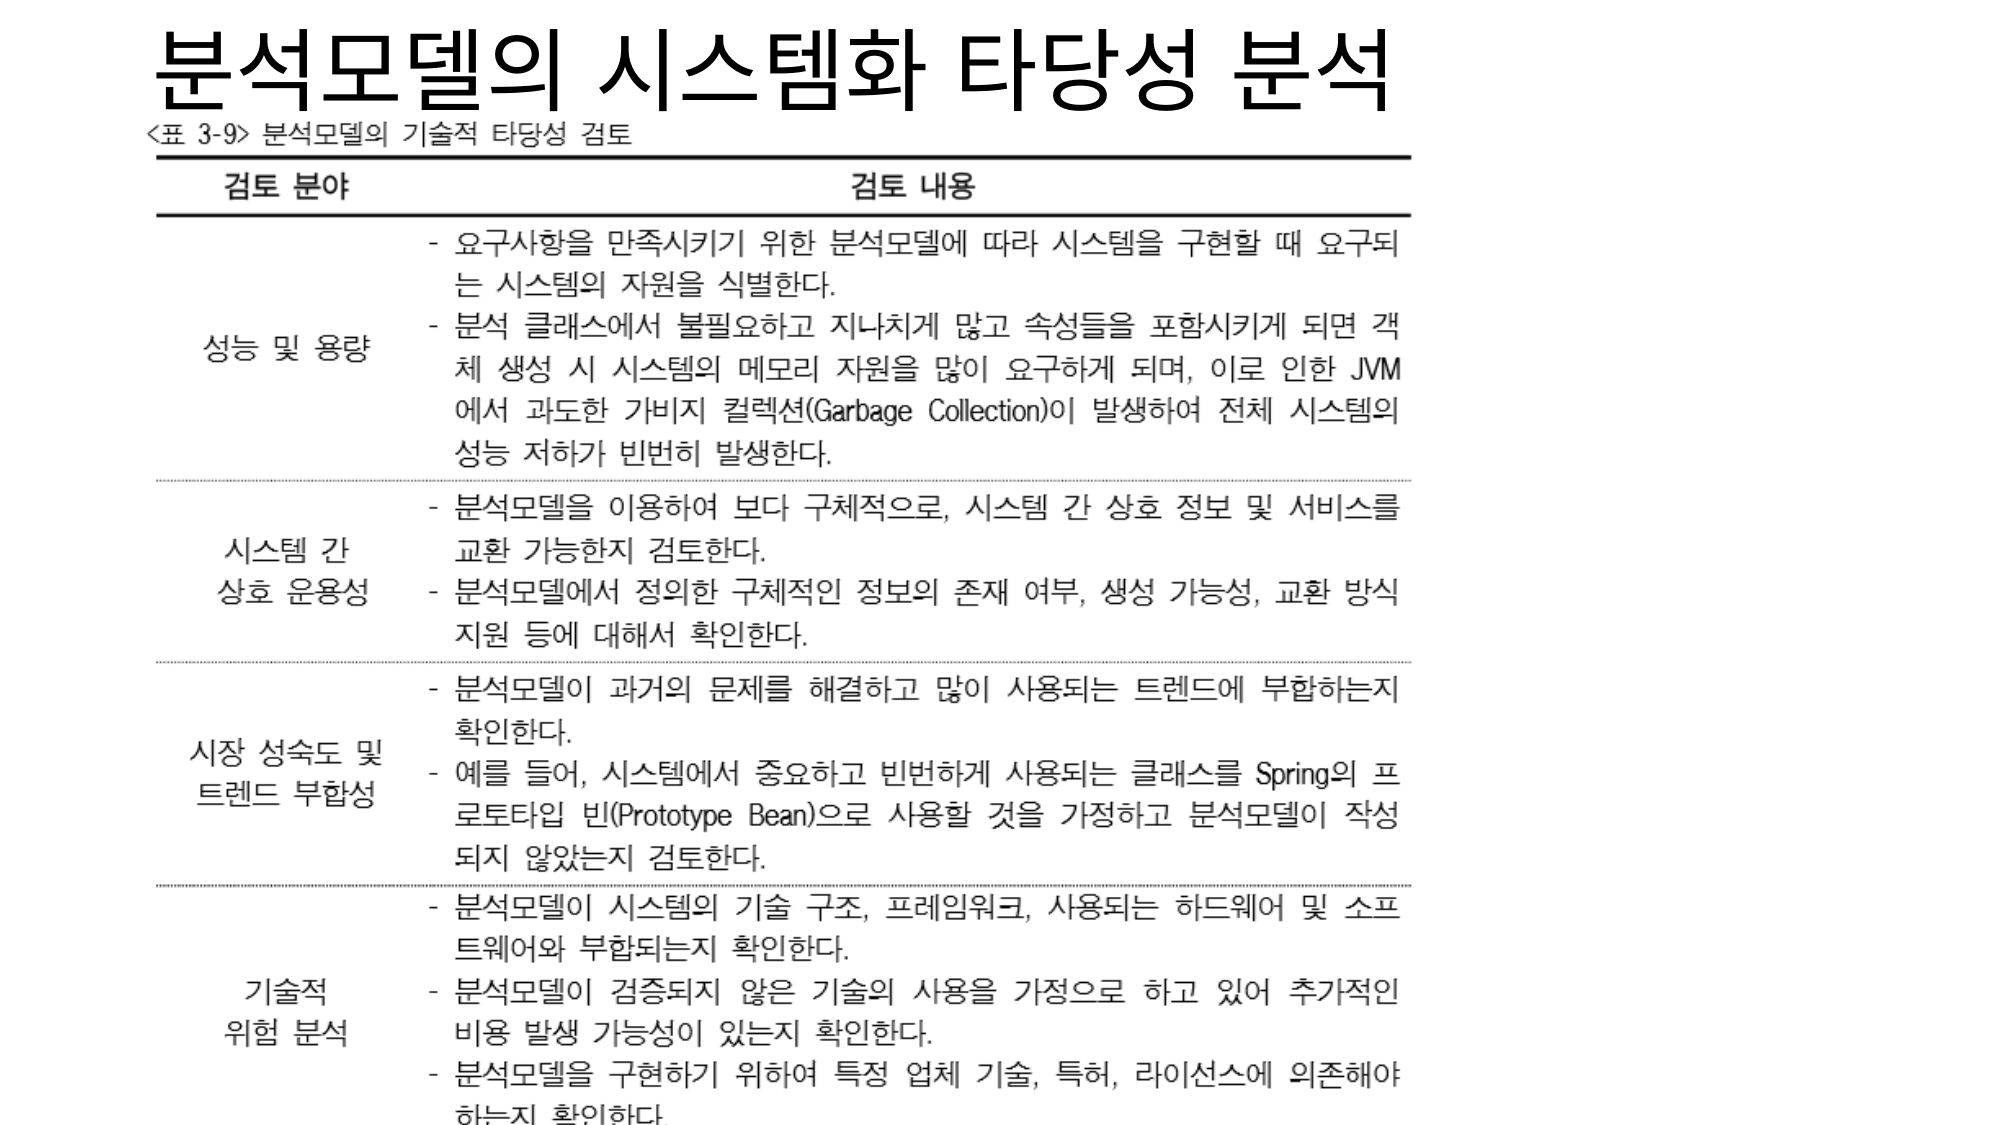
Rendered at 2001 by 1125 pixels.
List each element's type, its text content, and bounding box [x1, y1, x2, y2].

title 분석모델의 시스템화 타당성 분석 [137, 18, 1863, 132]
picture [137, 114, 1428, 1125]
